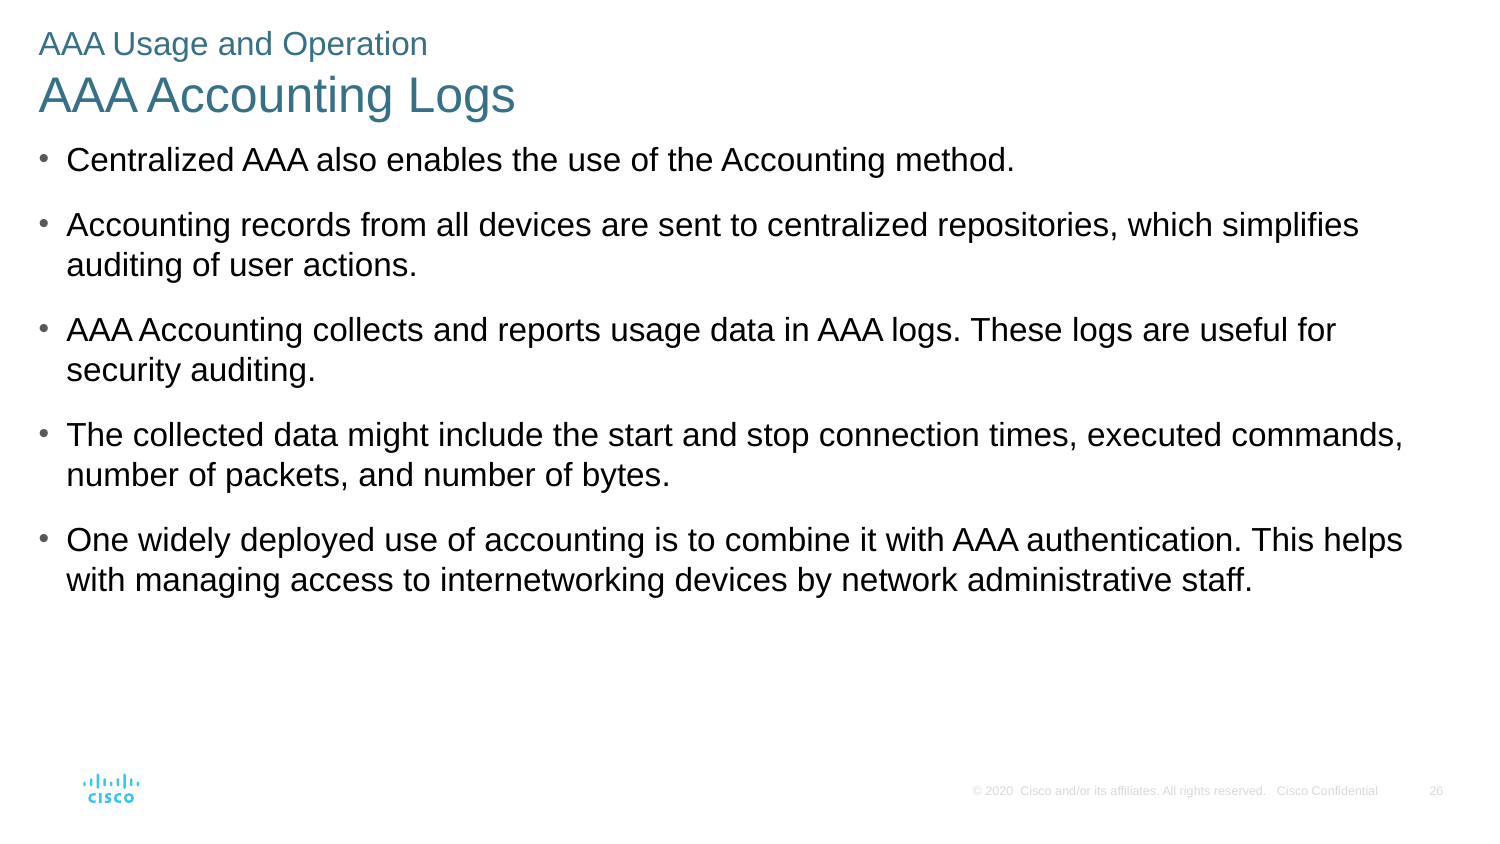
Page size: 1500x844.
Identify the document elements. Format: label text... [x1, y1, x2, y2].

text_box AAA Usage and Operation AAA Accounting Logs [23, 10, 1500, 135]
list Centralized AAA also enables the use of the Accounting method. Accounting records from all devices are sent to centralized repositories, which simplifies auditing of user actions. AAA Accounting collects and reports usage data in AAA logs. These logs are useful for security auditing. The collected data might include the start and stop connection times, executed commands, number of packets, and number of bytes. One widely deployed use of accounting is to combine it with AAA authentication. This helps with managing access to internetworking devices by network administrative staff. [23, 131, 1477, 762]
